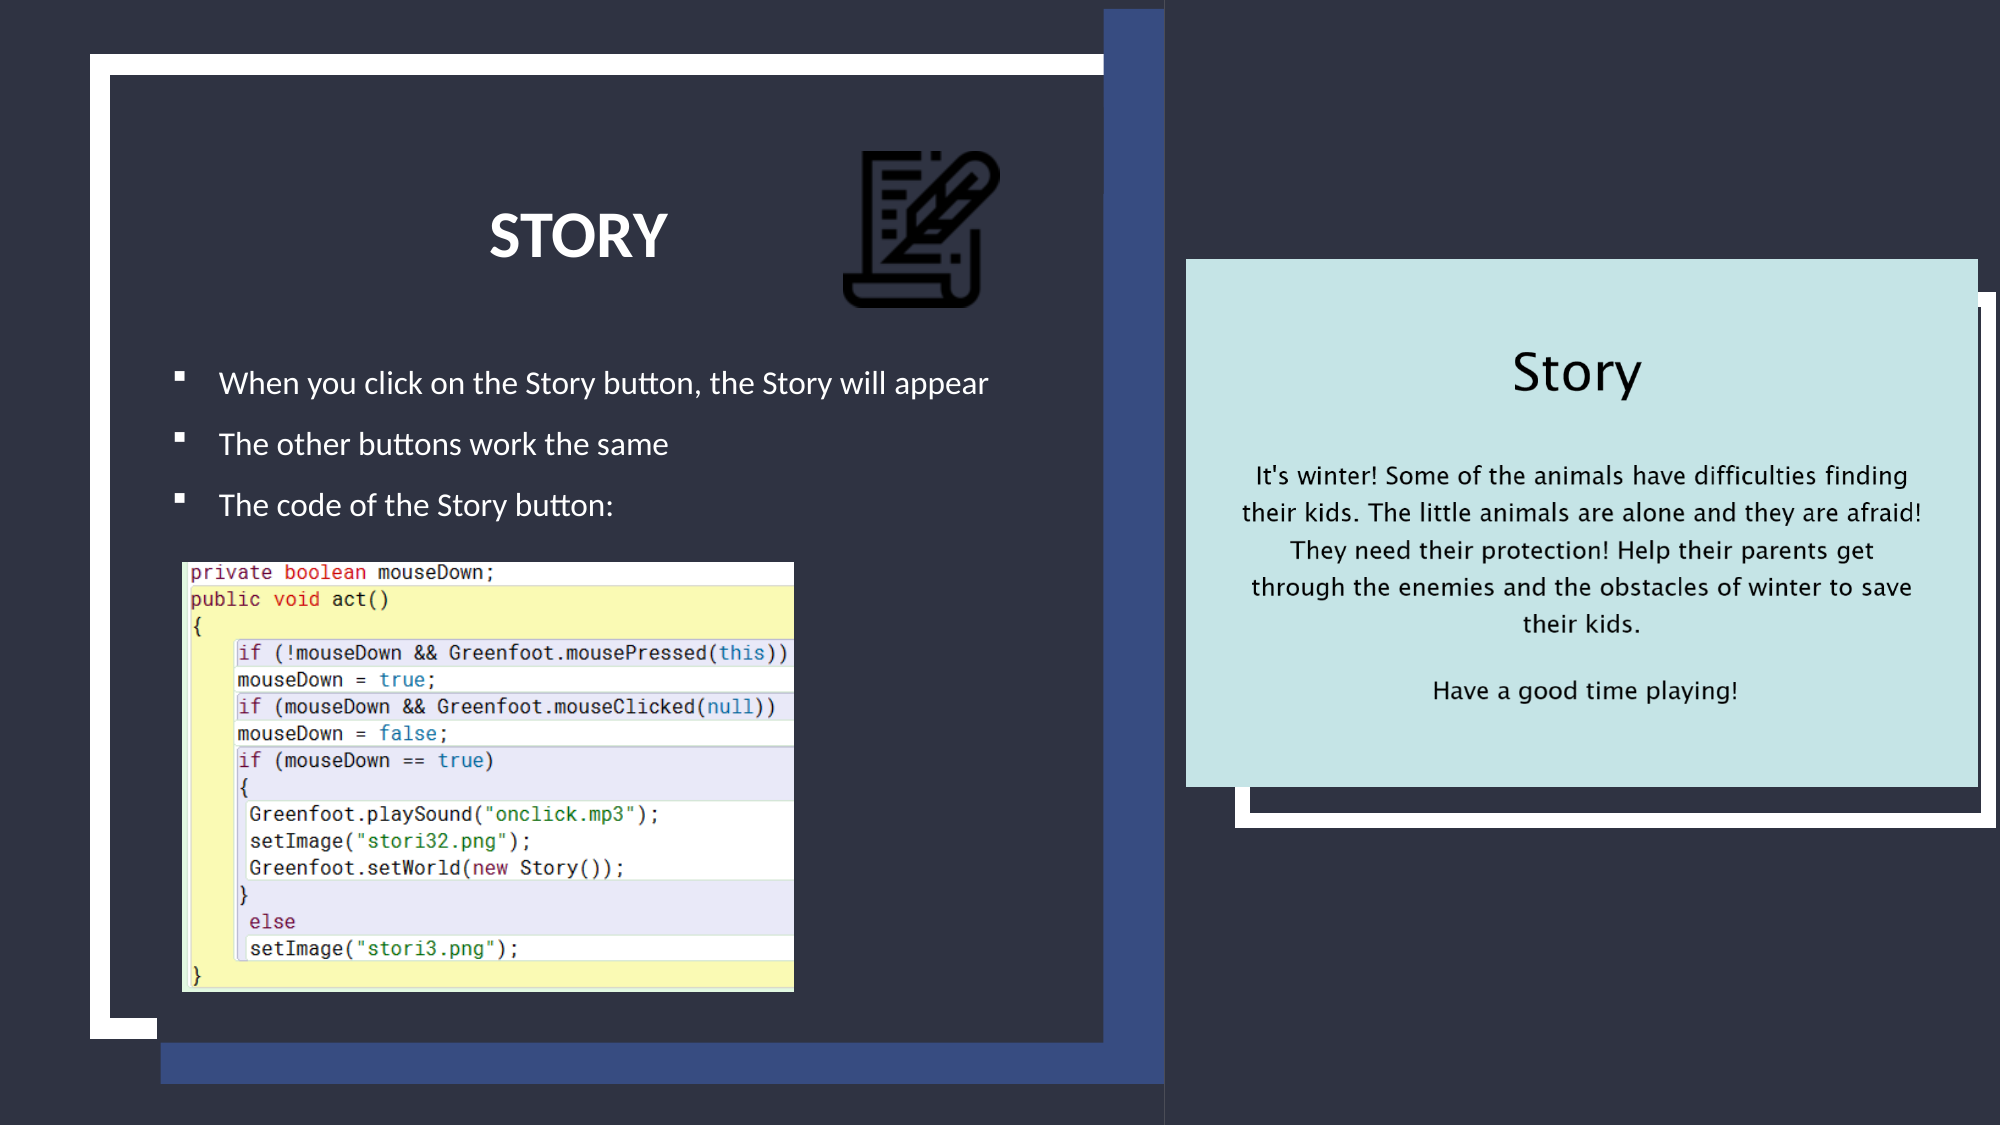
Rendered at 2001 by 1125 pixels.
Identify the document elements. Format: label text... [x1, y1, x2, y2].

picture [843, 151, 1000, 308]
list When you click on the Story button, the Story will appear The other buttons work the same The code of the Story button: [157, 353, 1046, 911]
title story [157, 118, 1000, 279]
picture [1164, 0, 2000, 1125]
picture [182, 562, 794, 992]
